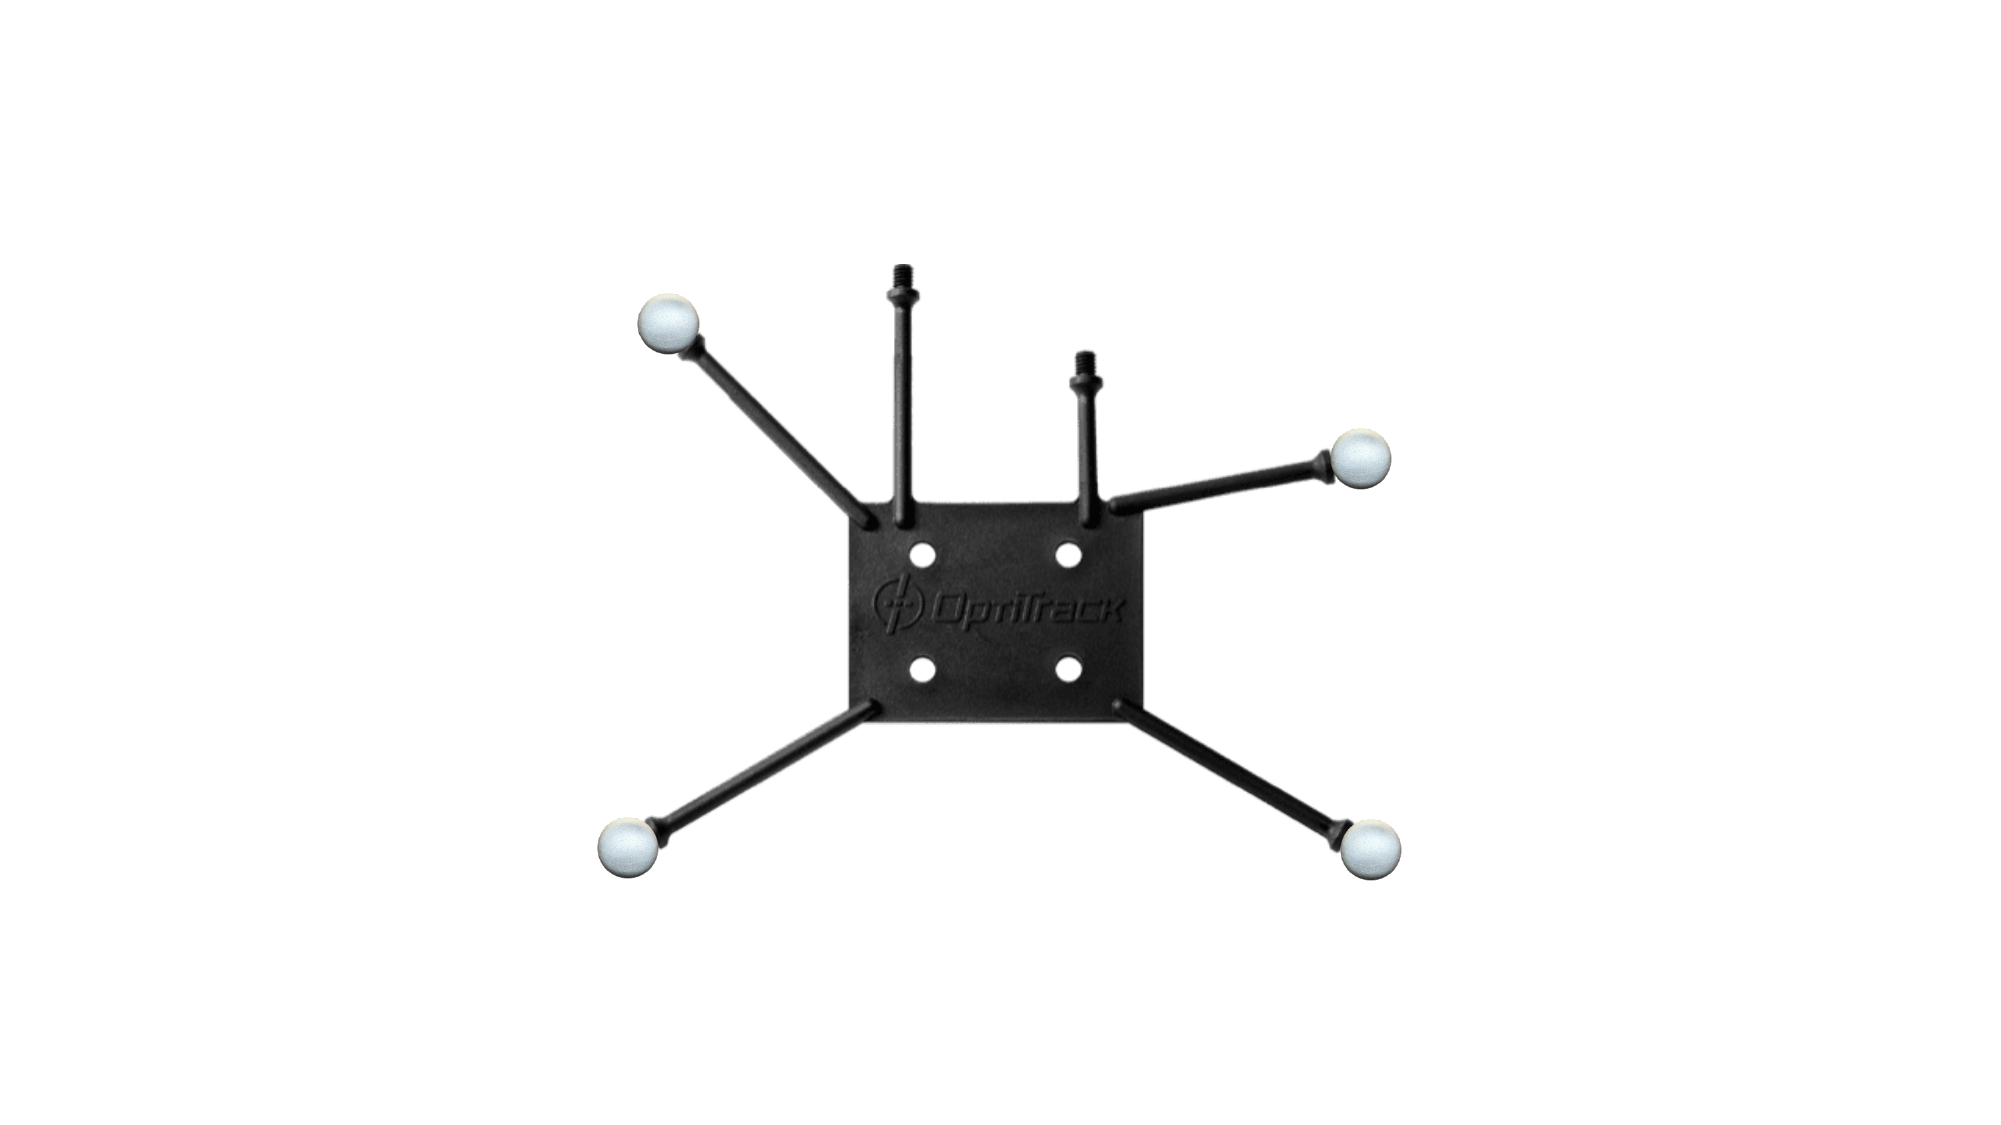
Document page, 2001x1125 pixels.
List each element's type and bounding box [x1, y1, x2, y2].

text_box [570, 264, 1428, 907]
